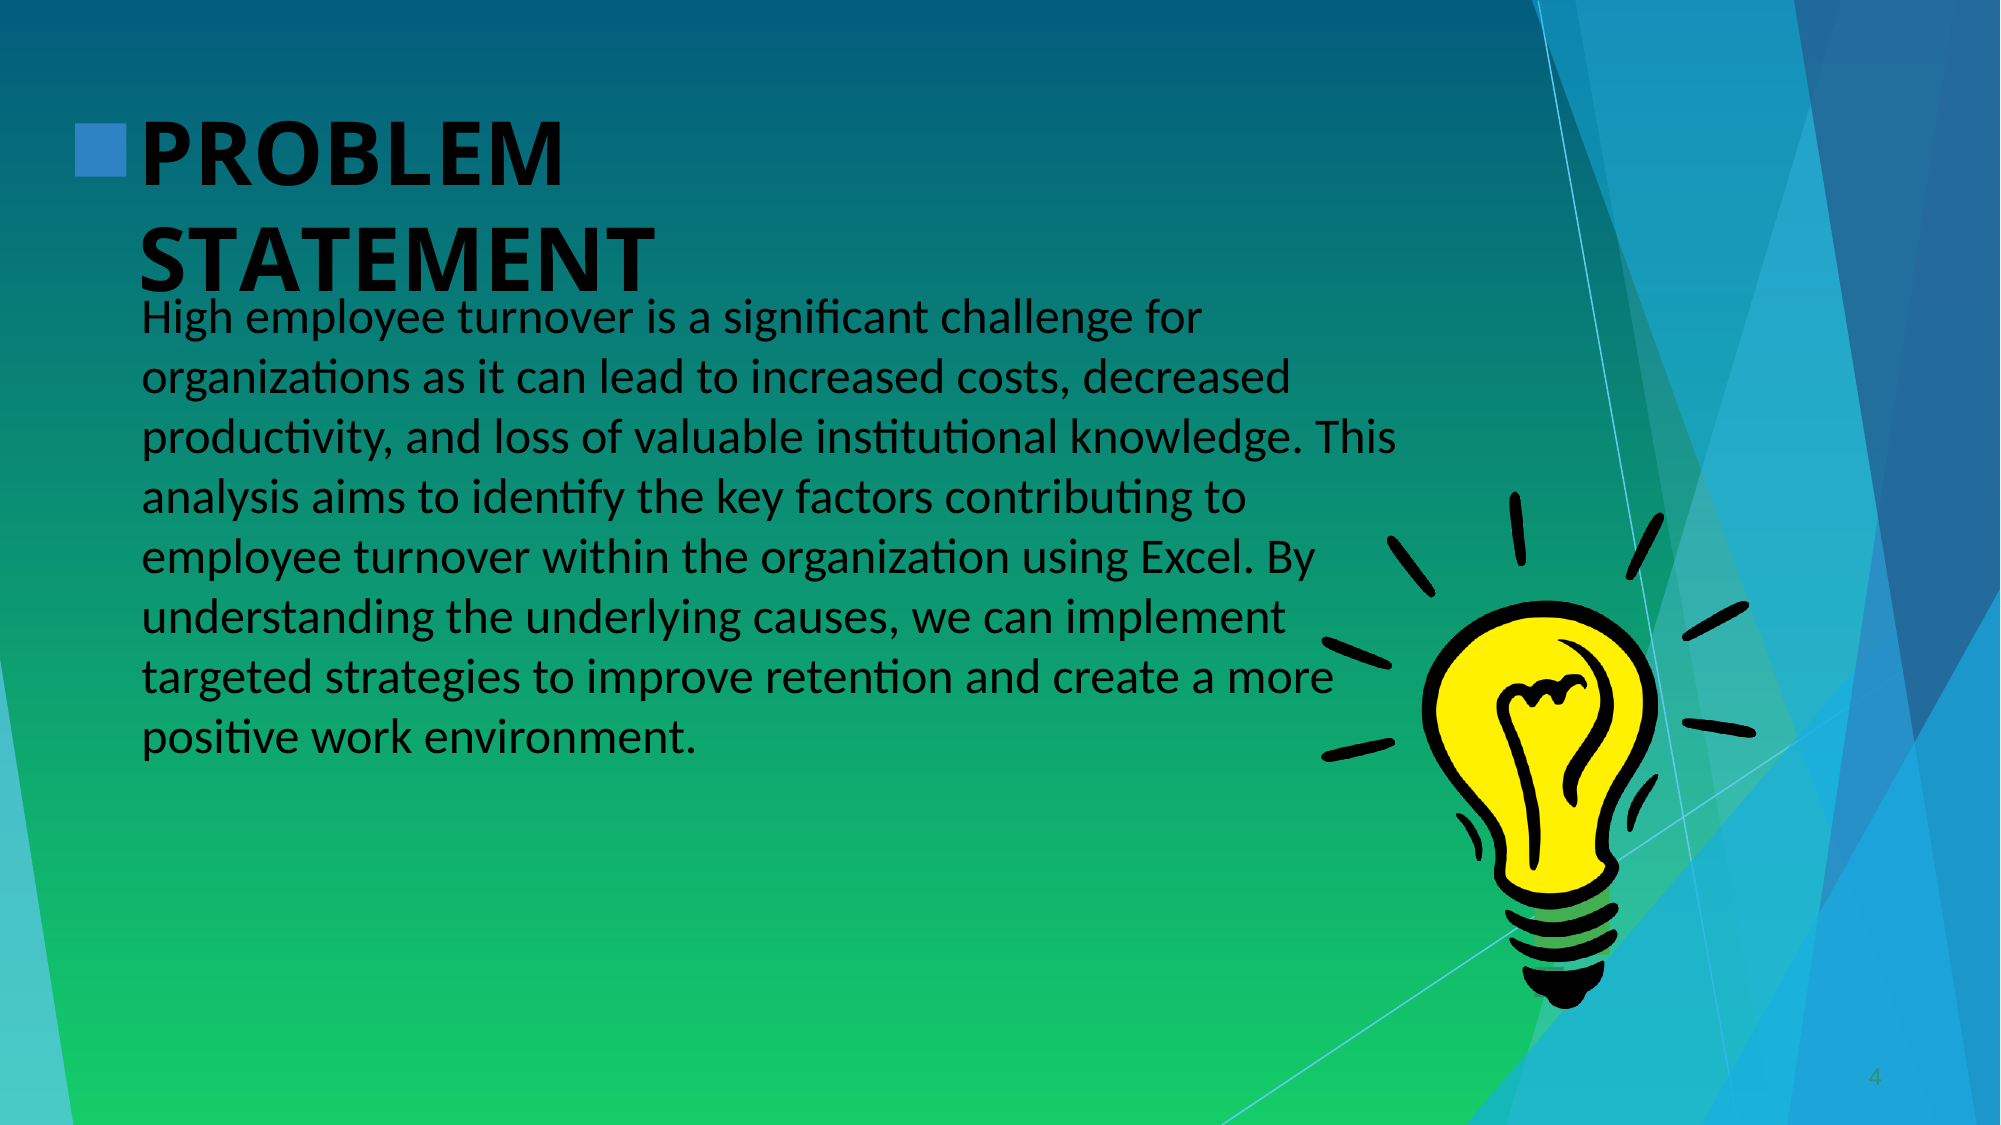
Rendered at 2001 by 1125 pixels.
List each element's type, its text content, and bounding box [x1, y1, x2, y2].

text_box [75, 123, 127, 177]
slide_number 4 [1861, 1061, 1888, 1125]
text_box High employee turnover is a significant challenge for organizations as it can lead to increased costs, decreased productivity, and loss of valuable institutional knowledge. This analysis aims to identify the key factors contributing to employee turnover within the organization using Excel. By understanding the underlying causes, we can implement targeted strategies to improve retention and create a more positive work environment. [126, 276, 1417, 825]
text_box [1310, 481, 1765, 1016]
title PROBLEM STATEMENT [136, 93, 1062, 276]
